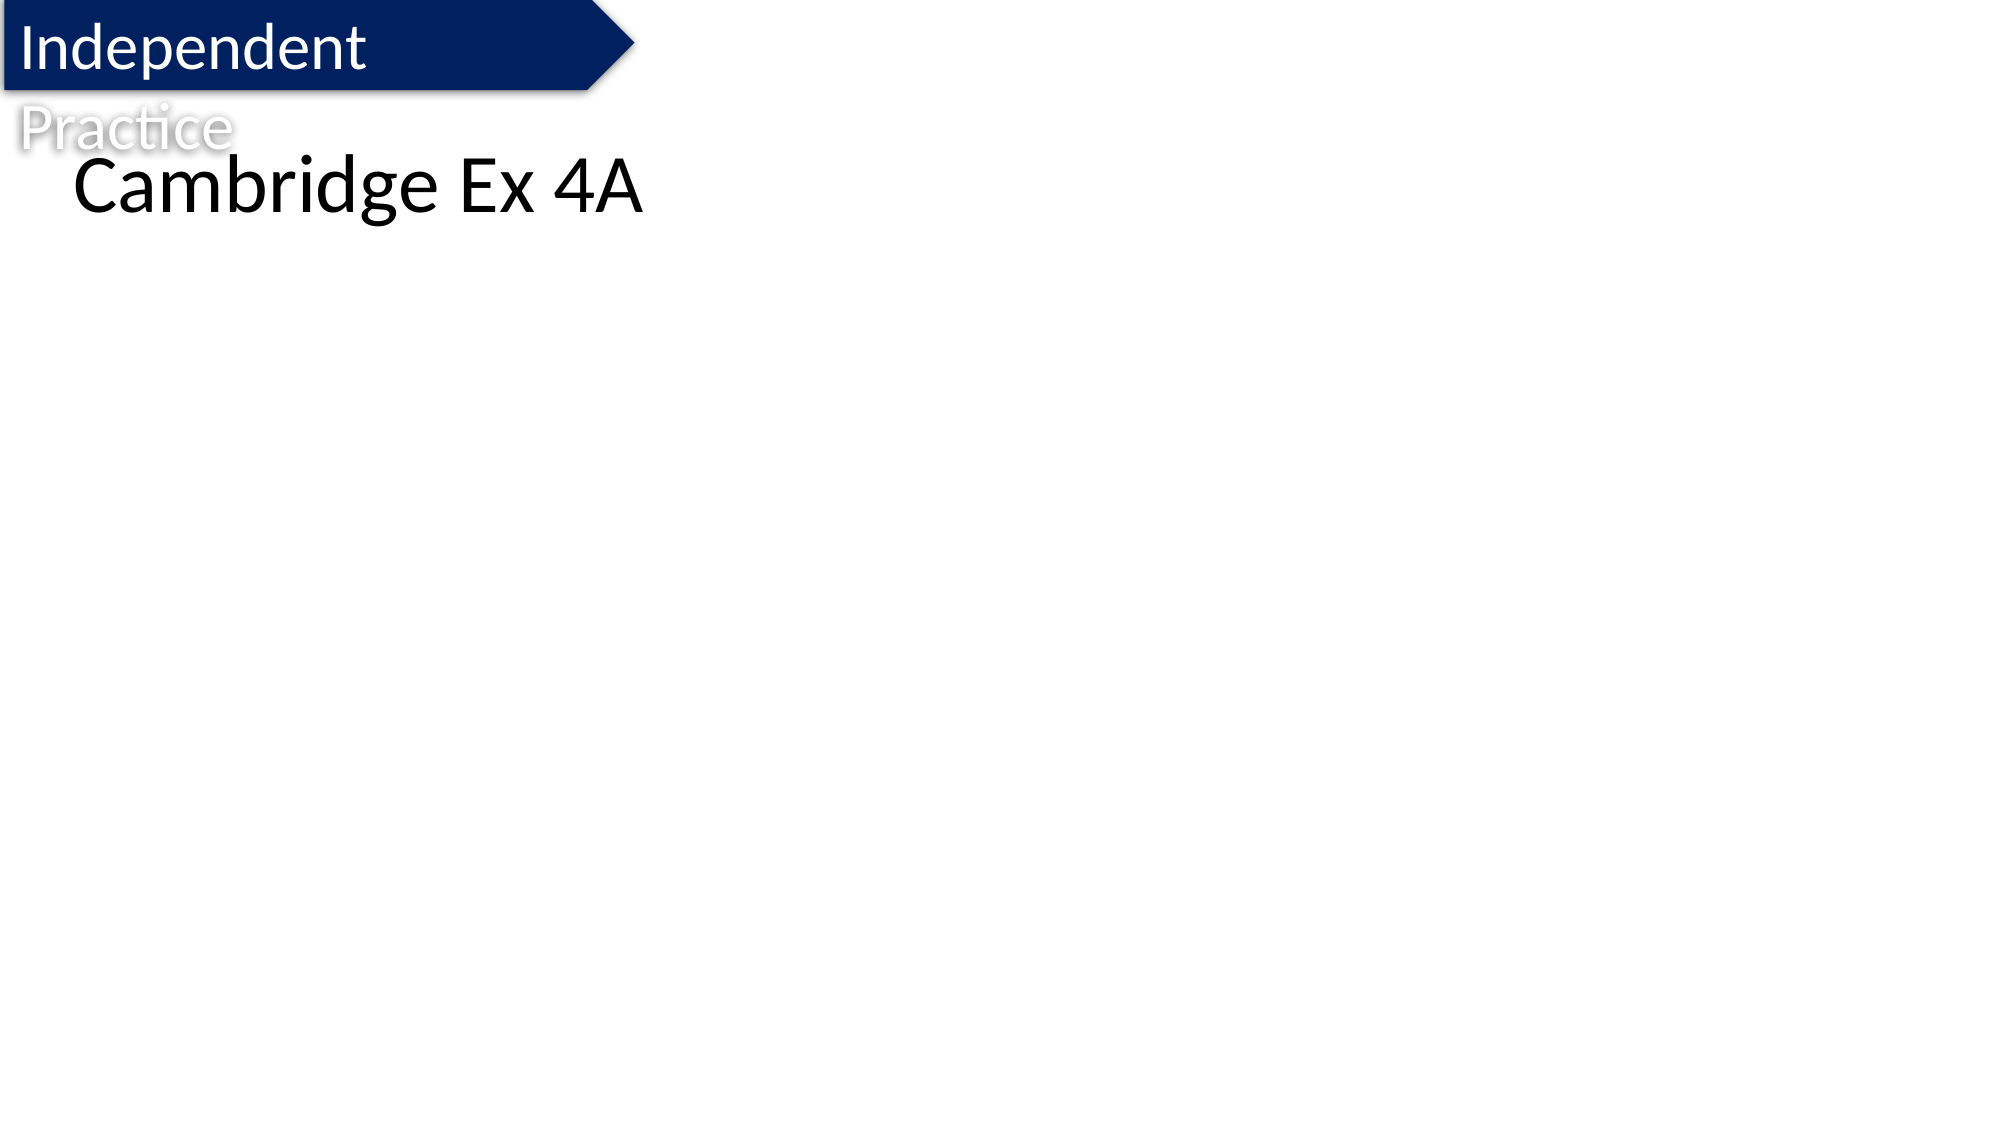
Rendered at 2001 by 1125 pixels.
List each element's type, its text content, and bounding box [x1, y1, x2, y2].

subtitle Cambridge Ex 4A [58, 133, 1619, 307]
text_box Independent Practice [4, 0, 635, 91]
